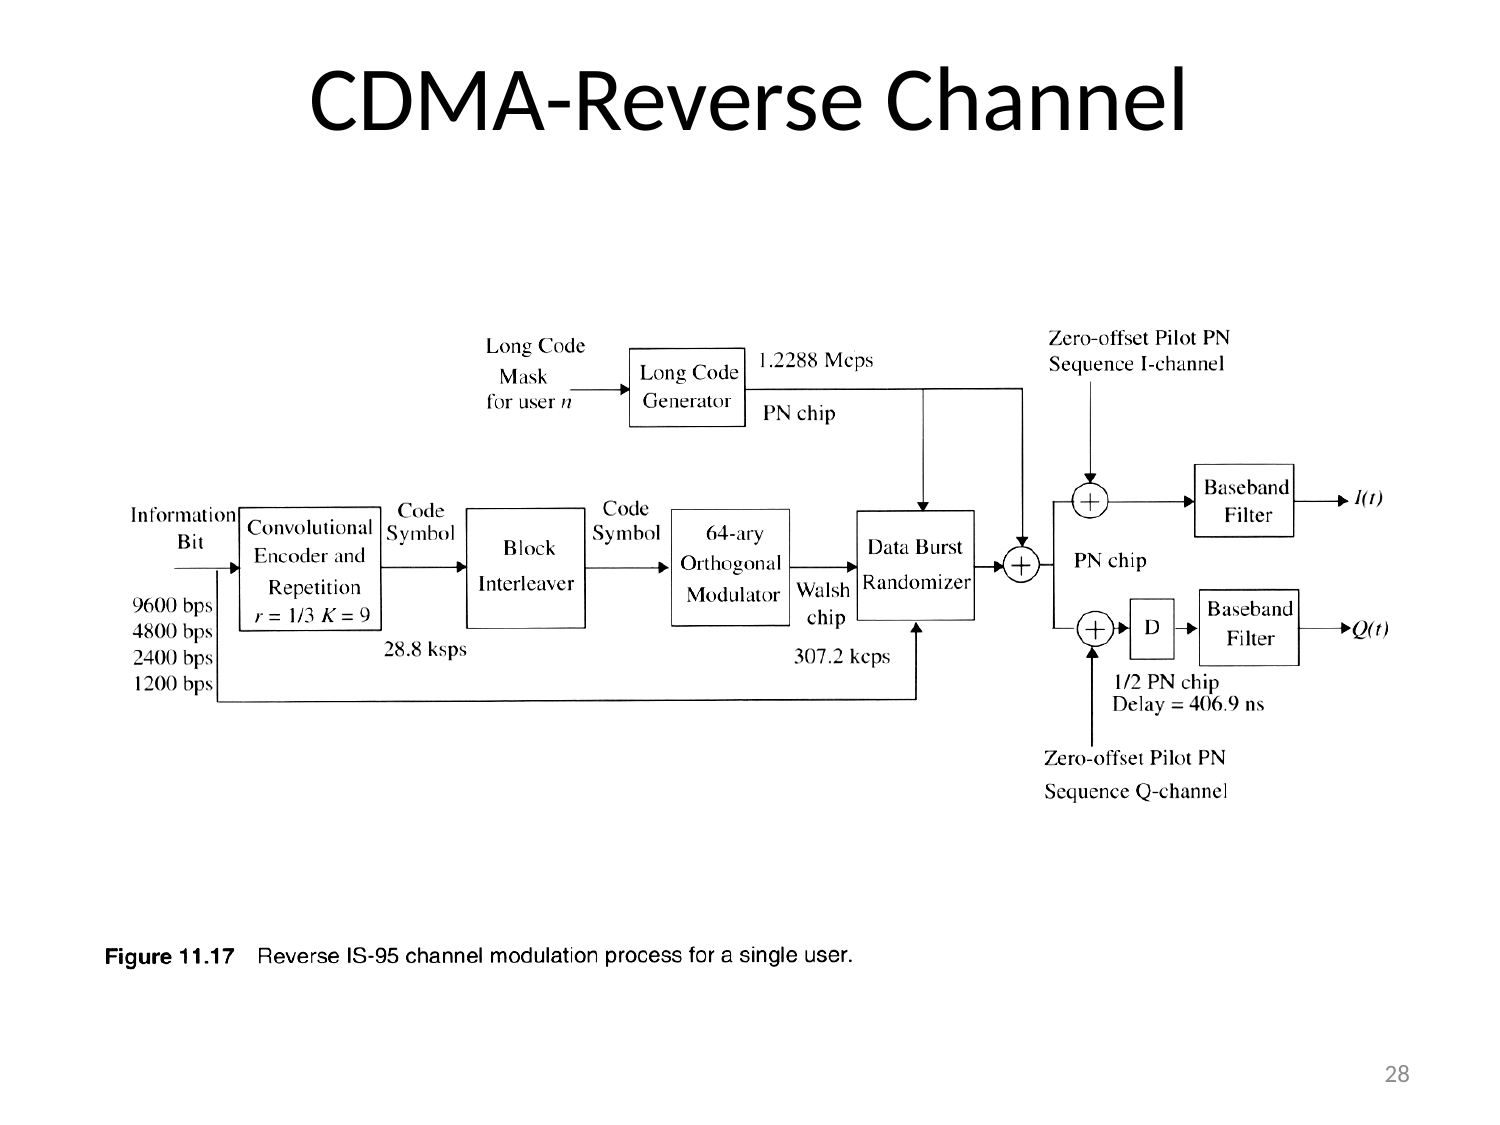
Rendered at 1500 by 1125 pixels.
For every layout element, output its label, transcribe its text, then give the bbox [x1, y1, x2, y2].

title CDMA-Reverse Channel [0, 0, 1500, 188]
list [93, 294, 1419, 985]
slide_number 28 [1074, 1042, 1425, 1103]
